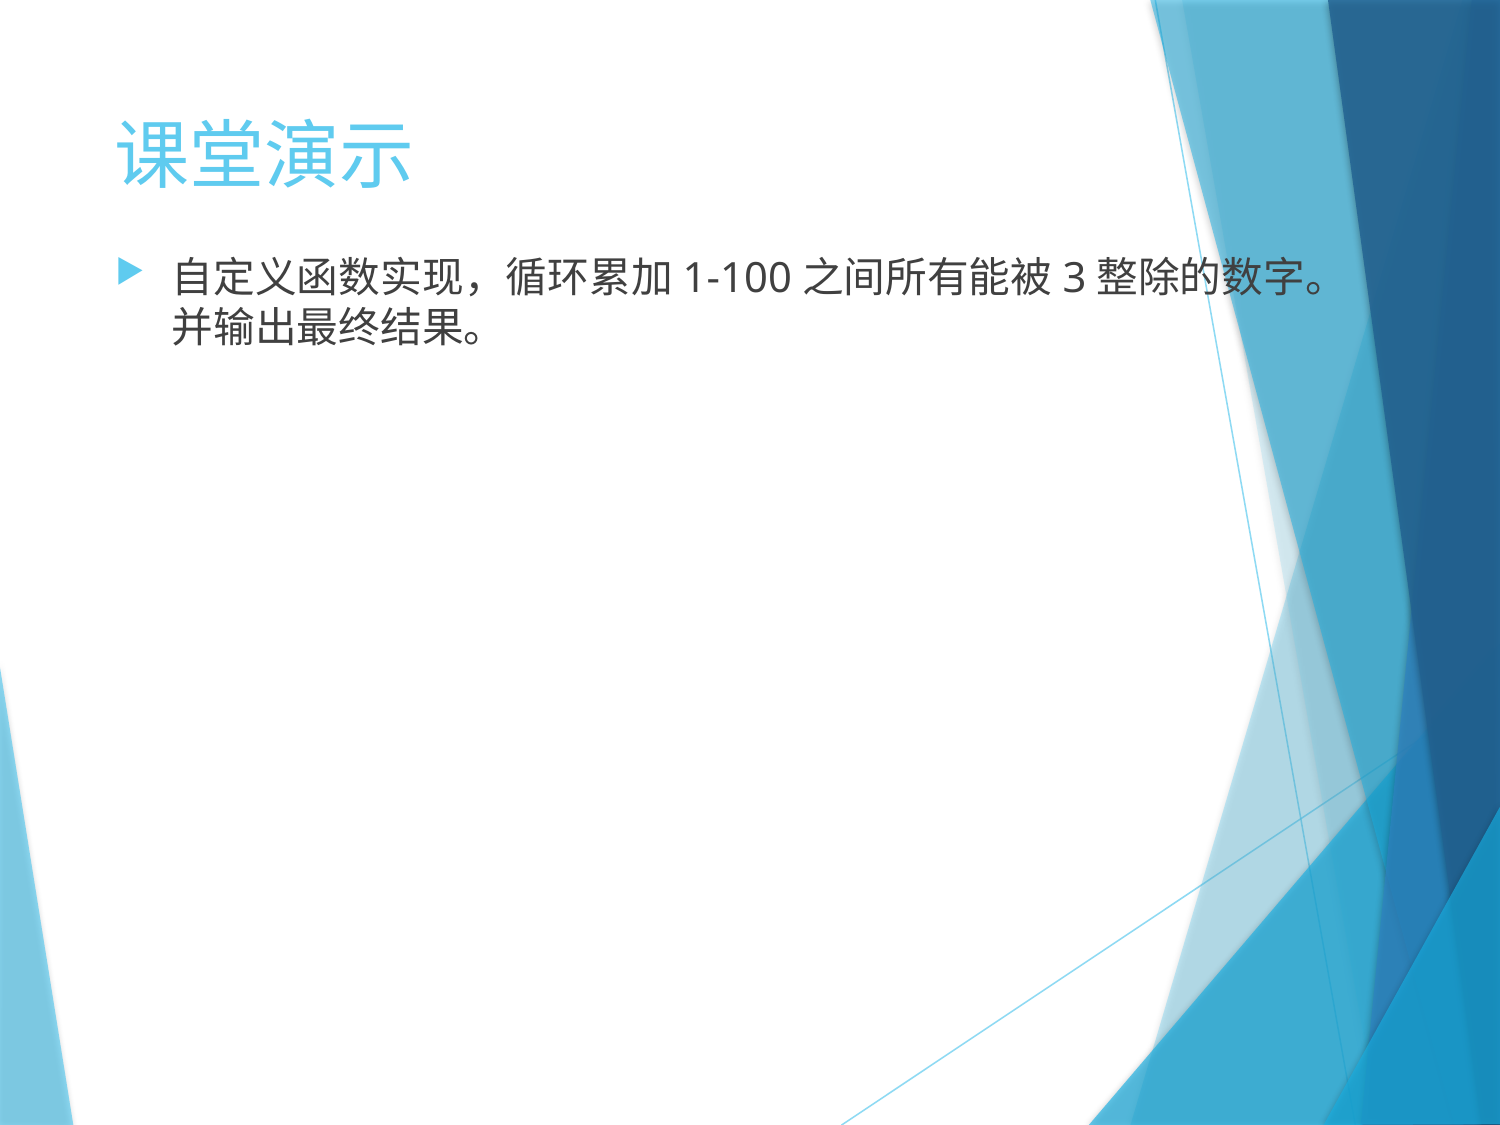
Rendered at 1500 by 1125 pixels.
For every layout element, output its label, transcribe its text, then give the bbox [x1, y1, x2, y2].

title 课堂演示 [99, 99, 1365, 207]
list 自定义函数实现，循环累加1-100之间所有能被3整除的数字。并输出最终结果。 [100, 243, 1365, 967]
